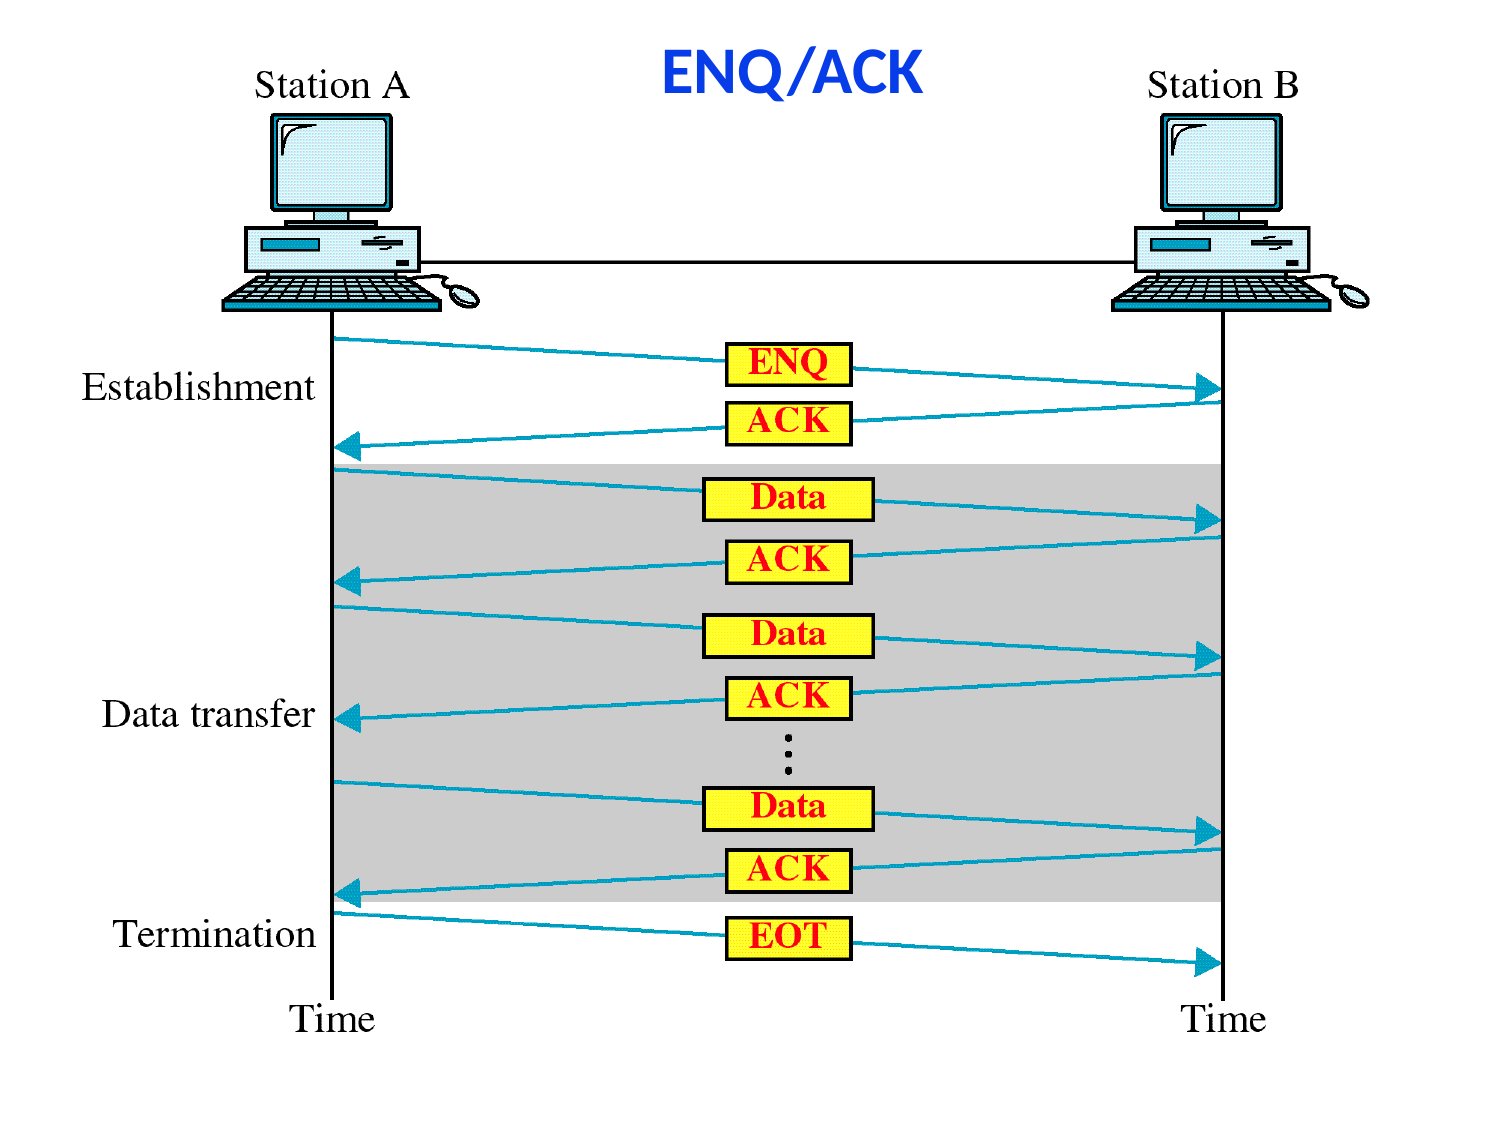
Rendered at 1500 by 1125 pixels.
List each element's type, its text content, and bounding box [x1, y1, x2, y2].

text_box ENQ/ACK [646, 19, 940, 59]
picture [81, 60, 1371, 1041]
